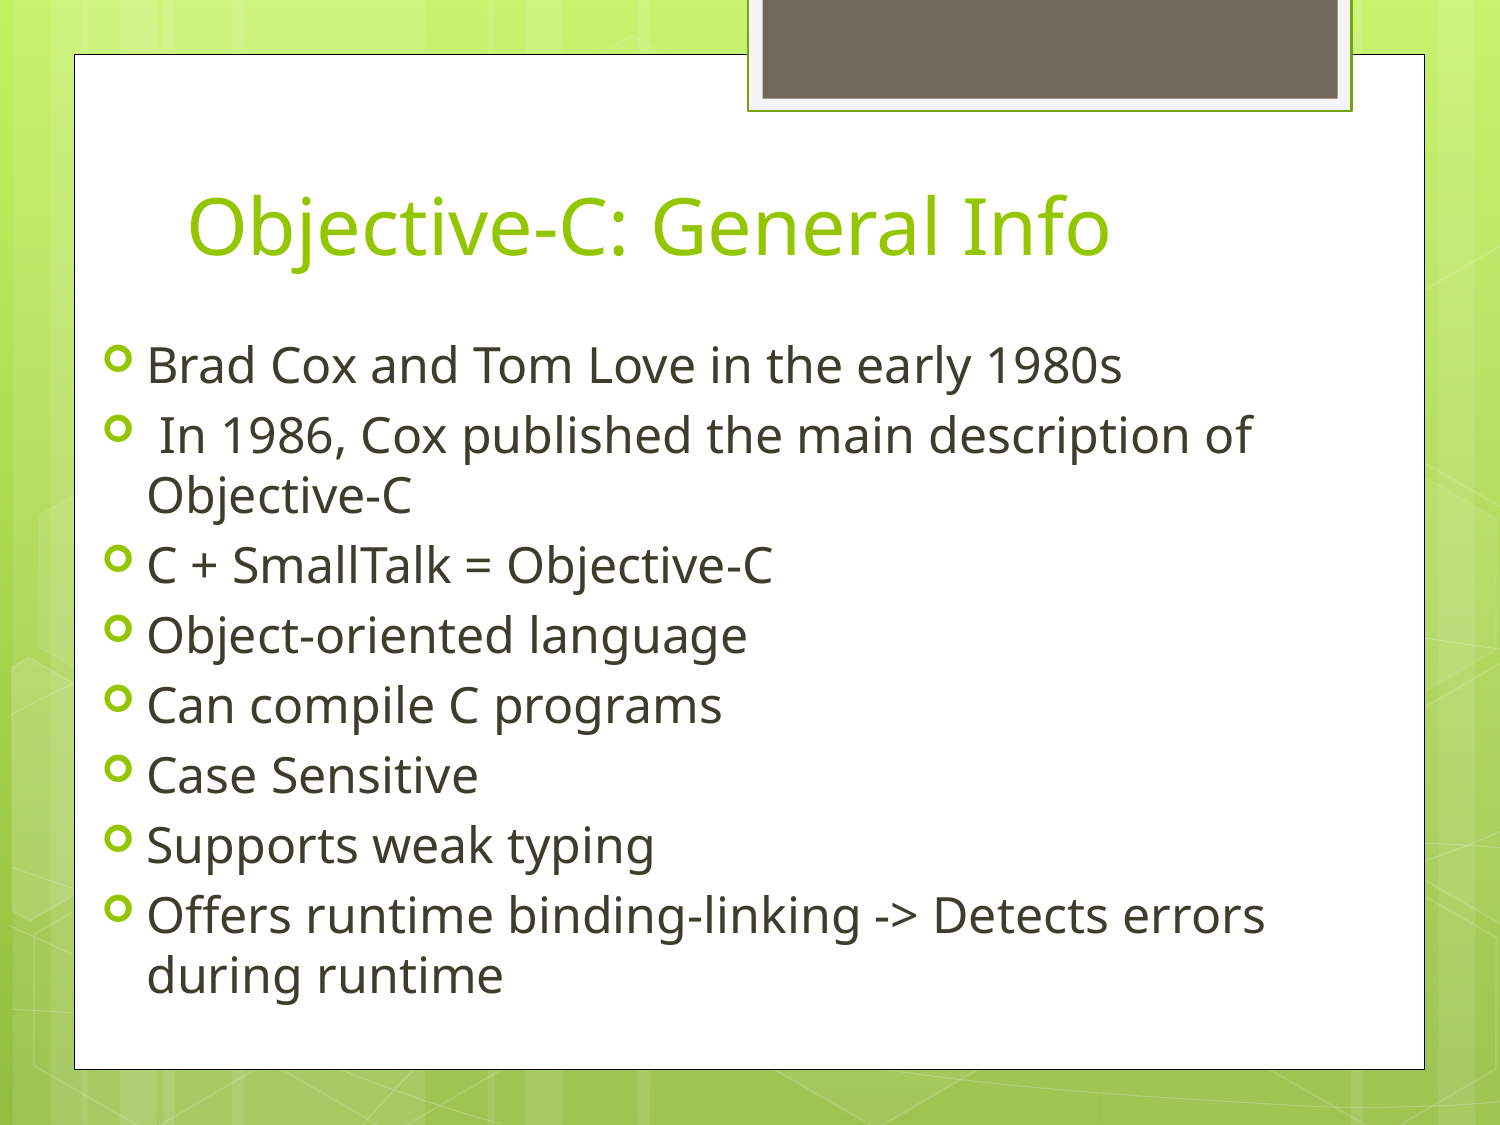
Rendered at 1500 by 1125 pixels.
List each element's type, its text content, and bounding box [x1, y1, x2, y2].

list Brad Cox and Tom Love in the early 1980s In 1986, Cox published the main description of Objective-C C + SmallTalk = Objective-C Object-oriented language Can compile C programs Case Sensitive Supports weak typing Offers runtime binding-linking -> Detects errors during runtime [75, 326, 1425, 1106]
title Objective-C: General Info [171, 168, 1324, 279]
